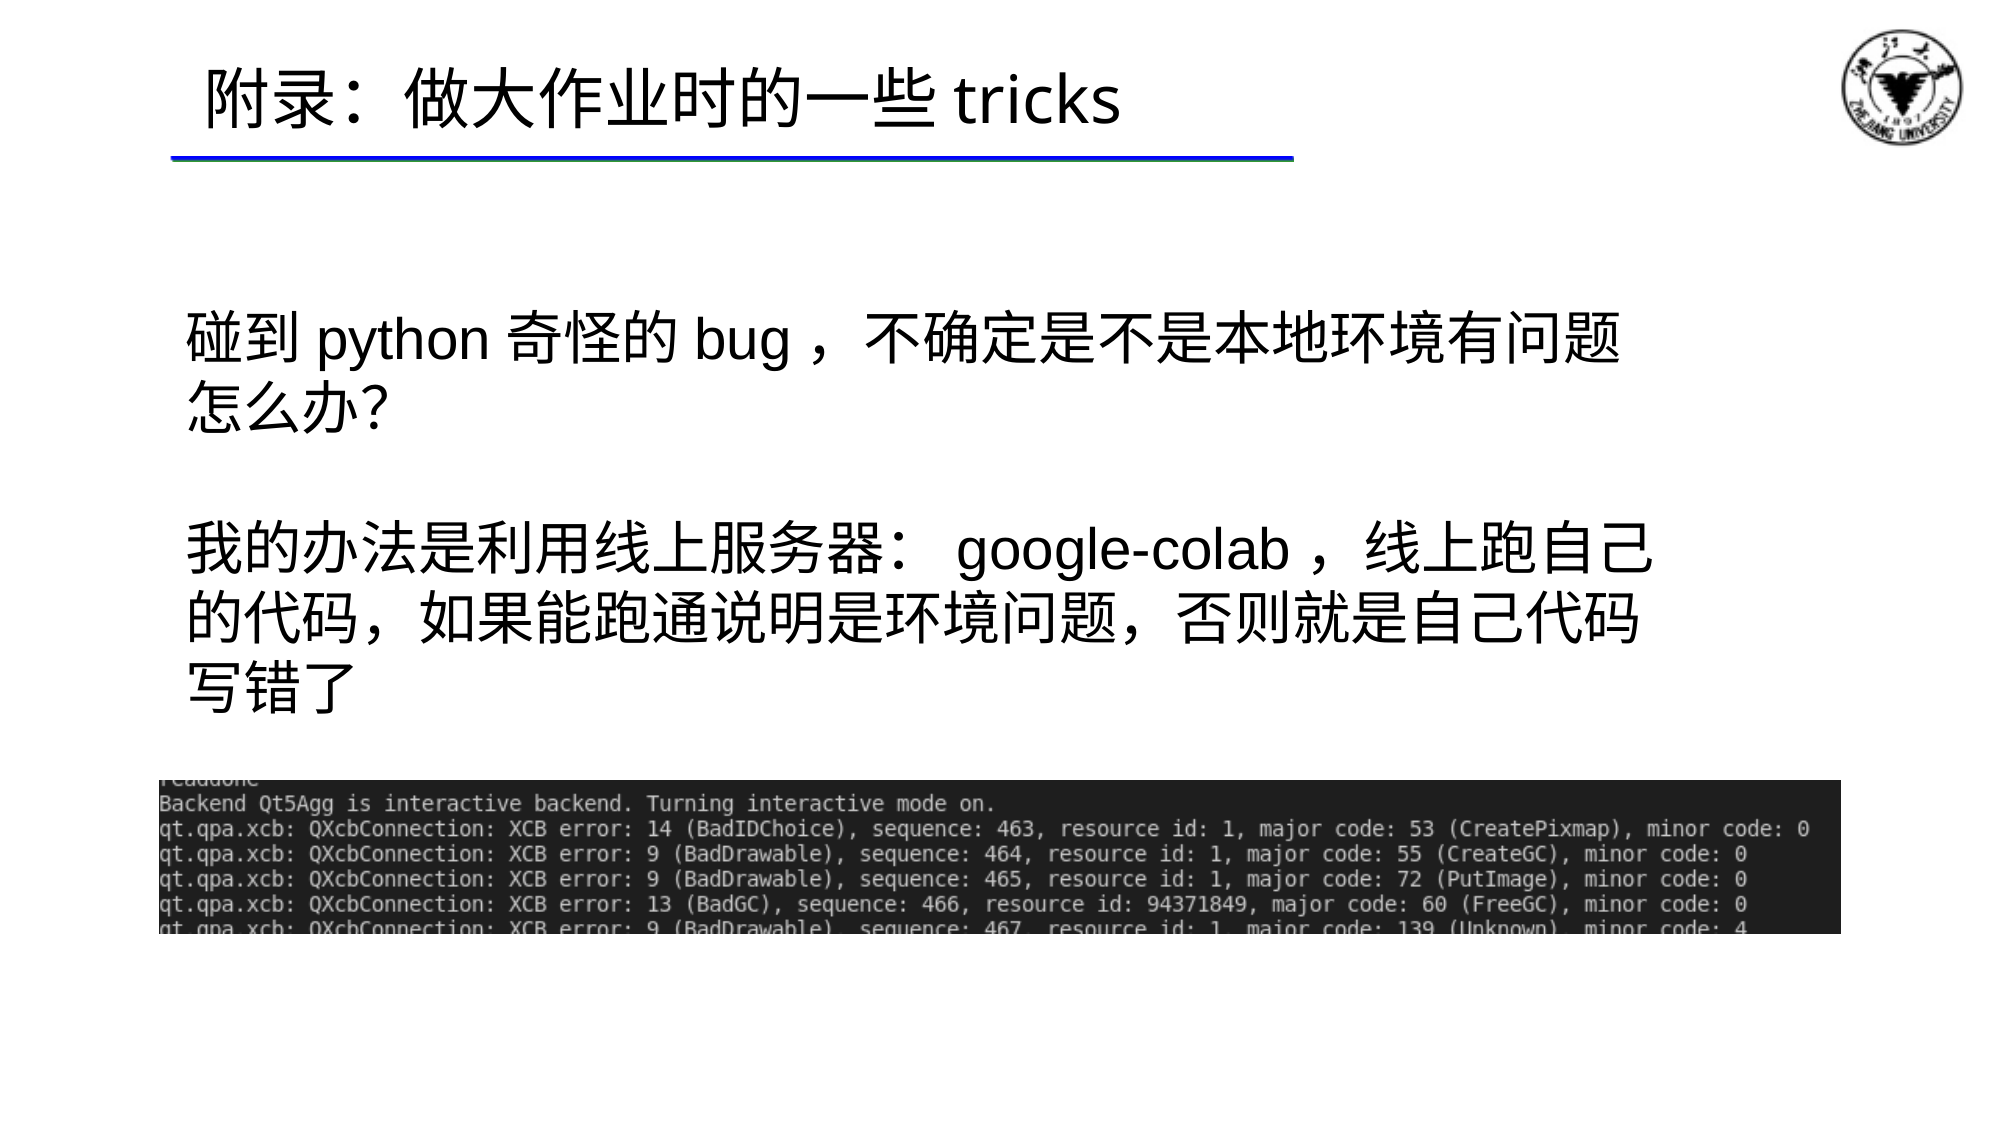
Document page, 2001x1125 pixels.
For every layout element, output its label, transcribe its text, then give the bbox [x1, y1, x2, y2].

picture [170, 156, 1294, 162]
picture [159, 780, 1841, 934]
picture [1816, 20, 1984, 162]
subtitle 附录：做大作业时的一些tricks [188, 36, 1523, 146]
text_box 碰到python奇怪的bug，不确定是不是本地环境有问题怎么办？ 我的办法是利用线上服务器：google-colab，线上跑自己的代码，如果能跑通说明是环境问题，否则就是自己代码写错了 [170, 293, 1677, 729]
